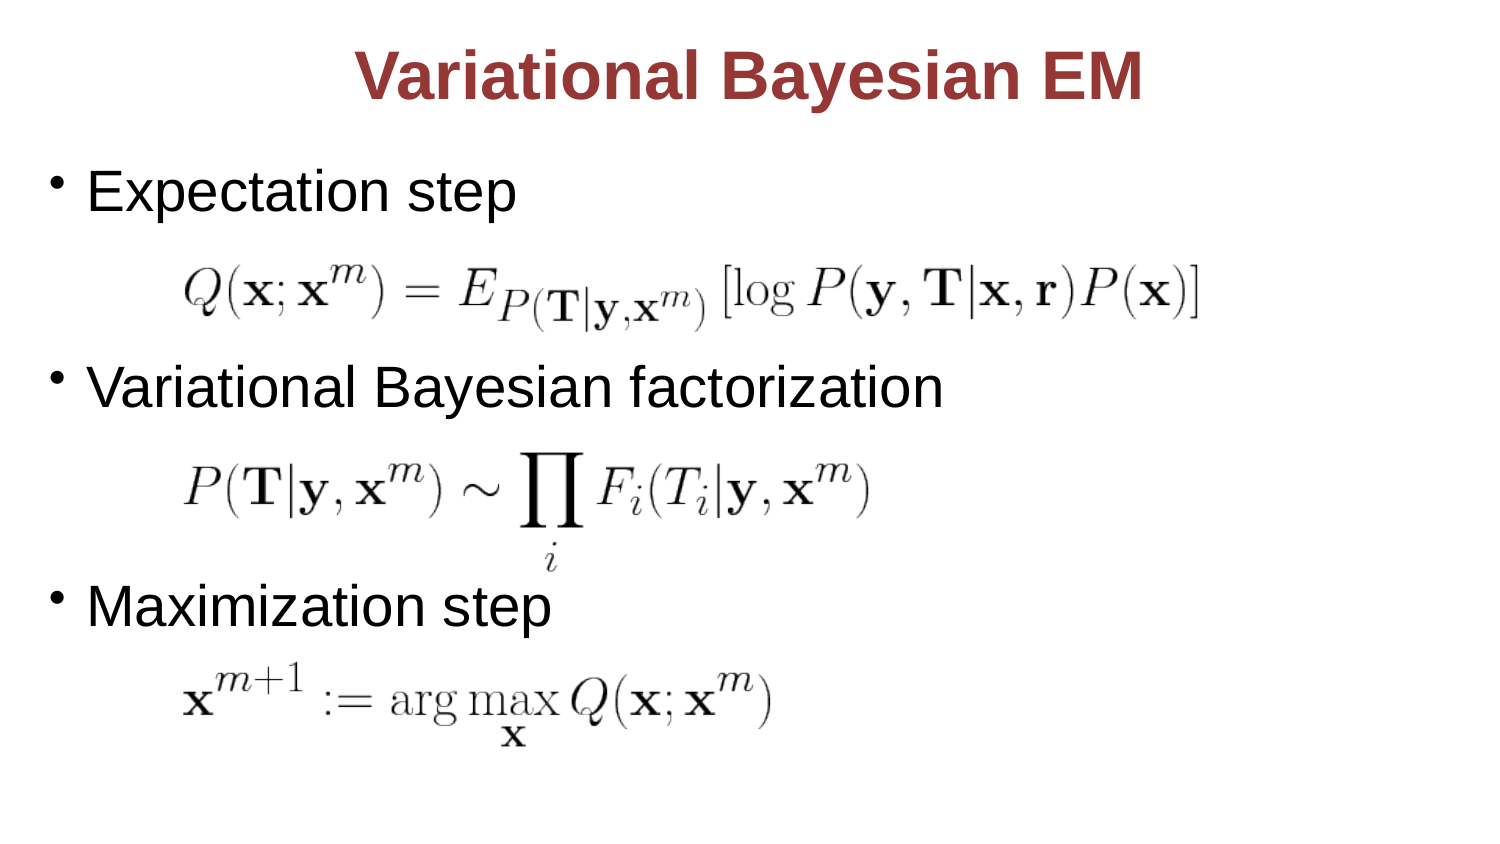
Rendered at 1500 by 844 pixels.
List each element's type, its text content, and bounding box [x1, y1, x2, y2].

picture [182, 418, 901, 602]
list Maximization step [0, 557, 1500, 665]
title Variational Bayesian EM [0, 1, 1500, 141]
picture [182, 219, 1204, 356]
list Variational Bayesian factorization [0, 337, 1500, 445]
picture [182, 627, 839, 777]
list Expectation step [0, 141, 1500, 250]
